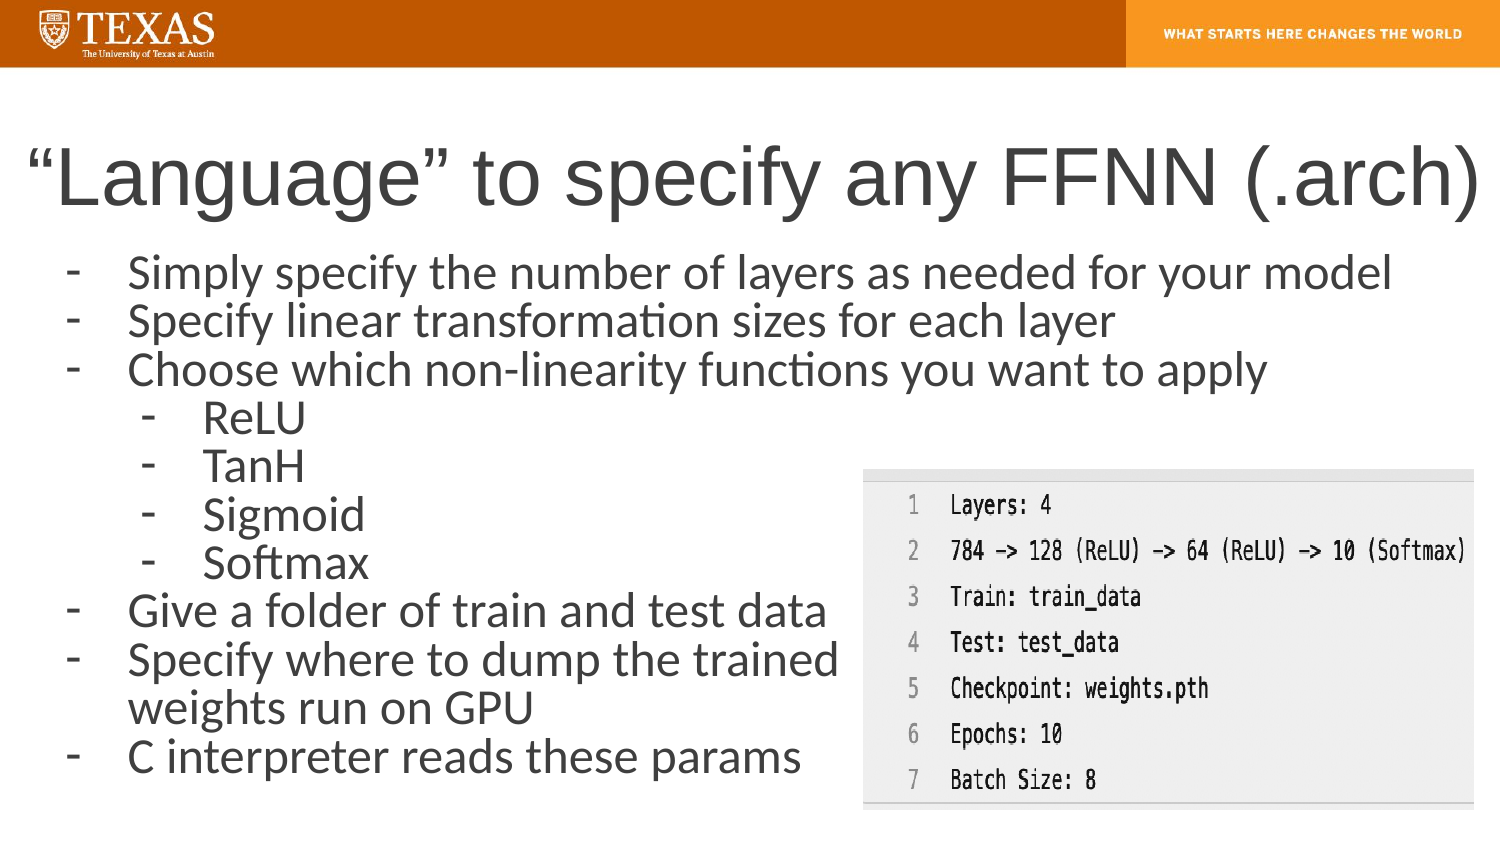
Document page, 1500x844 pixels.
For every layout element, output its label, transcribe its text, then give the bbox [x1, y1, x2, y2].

list Simply specify the number of layers as needed for your model Specify linear transformation sizes for each layer Choose which non-linearity functions you want to apply ReLU TanH Sigmoid Softmax Give a folder of train and test data Specify where to dump the trained weights run on GPU C interpreter reads these params [37, 243, 1413, 810]
title “Language” to specify any FFNN (.arch) [12, 102, 1500, 244]
picture [0, 0, 1500, 844]
